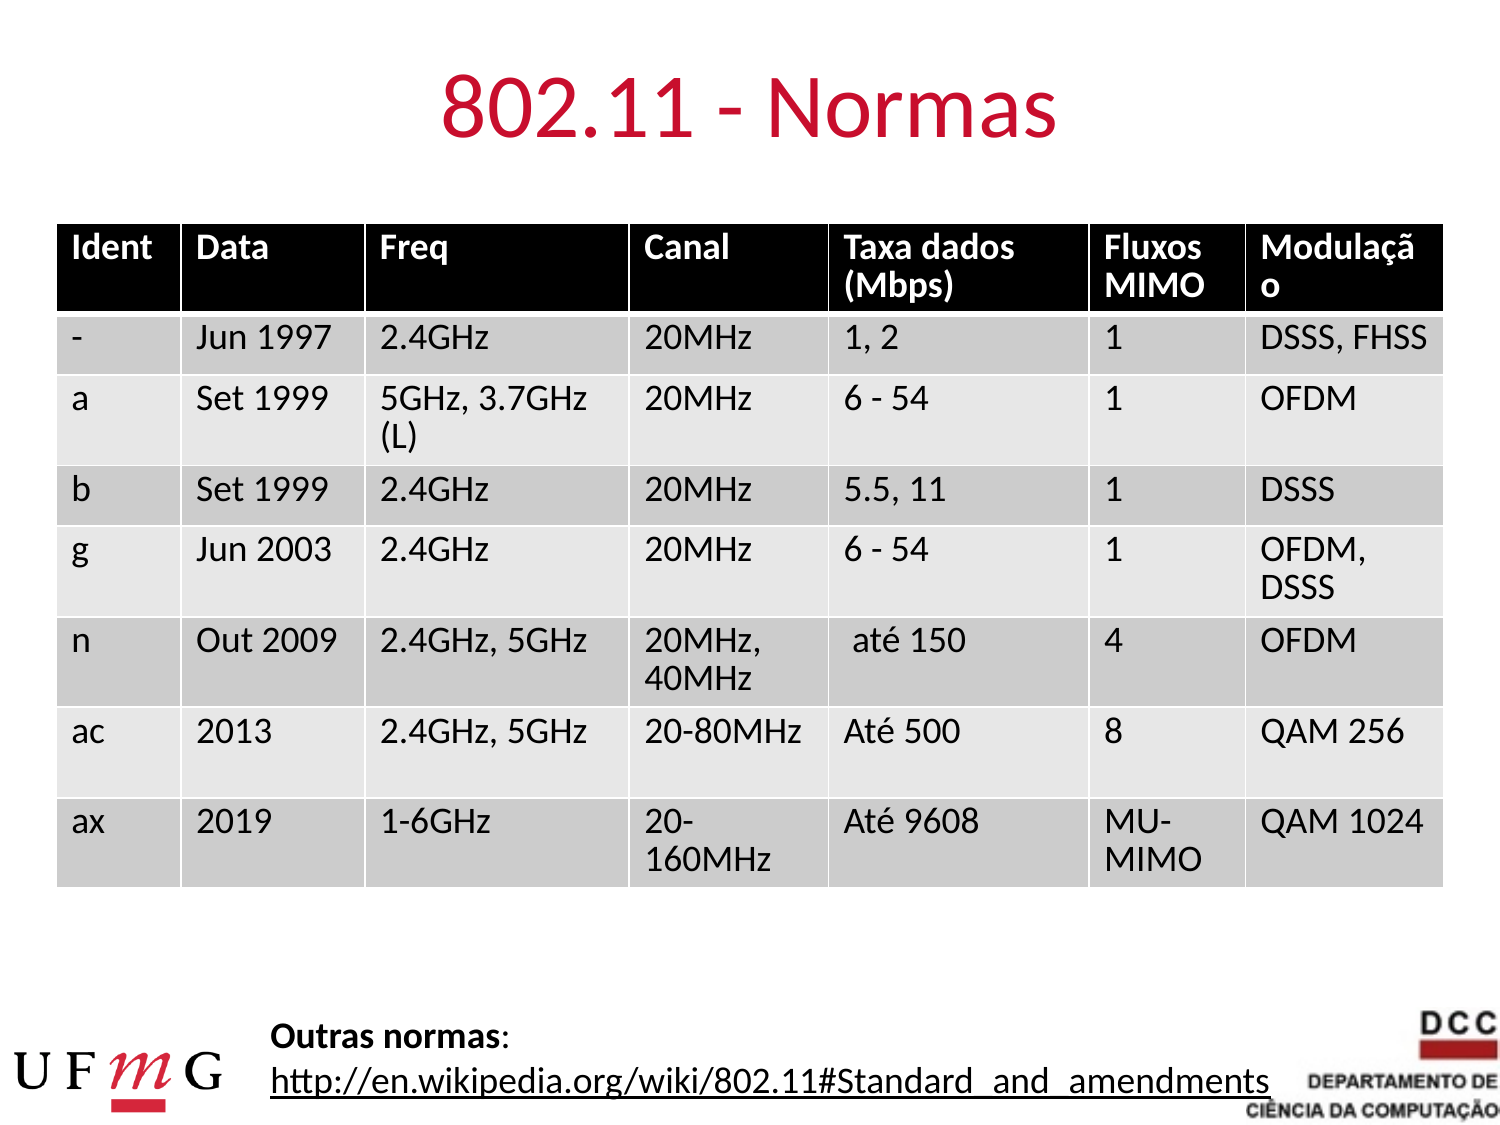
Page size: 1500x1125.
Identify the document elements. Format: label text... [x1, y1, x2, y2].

table_cell Até 500 [829, 708, 1088, 797]
table_cell n [57, 618, 180, 706]
table_cell 5.5, 11 [829, 466, 1088, 525]
table_cell 1 [1090, 376, 1245, 465]
table_cell 1 [1090, 466, 1245, 525]
table_cell 1 [1090, 317, 1245, 374]
table_cell 1 [1090, 527, 1245, 616]
table_cell Set 1999 [182, 376, 364, 465]
table_cell OFDM, DSSS [1246, 527, 1443, 616]
table_cell 8 [1090, 708, 1245, 797]
table_cell 2.4GHz [366, 527, 628, 616]
table_cell Out 2009 [182, 618, 364, 706]
table_cell 20MHz, 40MHz [630, 618, 828, 706]
table_cell g [57, 527, 180, 616]
title 802.11 - Normas [75, 7, 1425, 195]
table_cell 2.4GHz [366, 466, 628, 525]
table_cell 20MHz [630, 466, 828, 525]
table_cell QAM 1024 [1246, 799, 1443, 887]
picture [1246, 1007, 1500, 1125]
table_cell 20MHz [630, 317, 828, 374]
table_header Data [182, 224, 364, 311]
table_cell b [57, 466, 180, 525]
table_cell Jun 2003 [182, 527, 364, 616]
table_cell 2019 [182, 799, 364, 887]
picture [5, 1034, 231, 1123]
table_cell 6 - 54 [829, 527, 1088, 616]
table_cell MU-MIMO [1090, 799, 1245, 887]
table_cell Set 1999 [182, 466, 364, 525]
table_cell 2.4GHz, 5GHz [366, 618, 628, 706]
table_cell Jun 1997 [182, 317, 364, 374]
table_cell 2.4GHz [366, 317, 628, 374]
table_cell ax [57, 799, 180, 887]
table_cell ac [57, 708, 180, 797]
text_box Outras normas: http://en.wikipedia.org/wiki/802.11#Standard_and_amendments [255, 1003, 1295, 1109]
table_cell DSSS [1246, 466, 1443, 525]
table_header Ident [57, 224, 180, 311]
table_cell 20MHz [630, 527, 828, 616]
table_cell DSSS, FHSS [1246, 317, 1443, 374]
table_cell a [57, 376, 180, 465]
table_cell 1, 2 [829, 317, 1088, 374]
table_header Fluxos MIMO [1090, 224, 1245, 311]
table_cell 20-80MHz [630, 708, 828, 797]
table_cell 2013 [182, 708, 364, 797]
table_header Freq [366, 224, 628, 311]
table_cell OFDM [1246, 376, 1443, 465]
table_cell - [57, 317, 180, 374]
table_header Modulação [1246, 224, 1443, 311]
table_cell 20MHz [630, 376, 828, 465]
table_header Canal [630, 224, 828, 311]
table_cell OFDM [1246, 618, 1443, 706]
table_cell 6 - 54 [829, 376, 1088, 465]
table_cell QAM 256 [1246, 708, 1443, 797]
table_cell 1-6GHz [366, 799, 628, 887]
table_header Taxa dados (Mbps) [829, 224, 1088, 311]
table_cell 2.4GHz, 5GHz [366, 708, 628, 797]
table_cell Até 9608 [829, 799, 1088, 887]
table_cell até 150 [829, 618, 1088, 706]
table_cell 20-160MHz [630, 799, 828, 887]
table_cell 5GHz, 3.7GHz (L) [366, 376, 628, 465]
table_cell 4 [1090, 618, 1245, 706]
